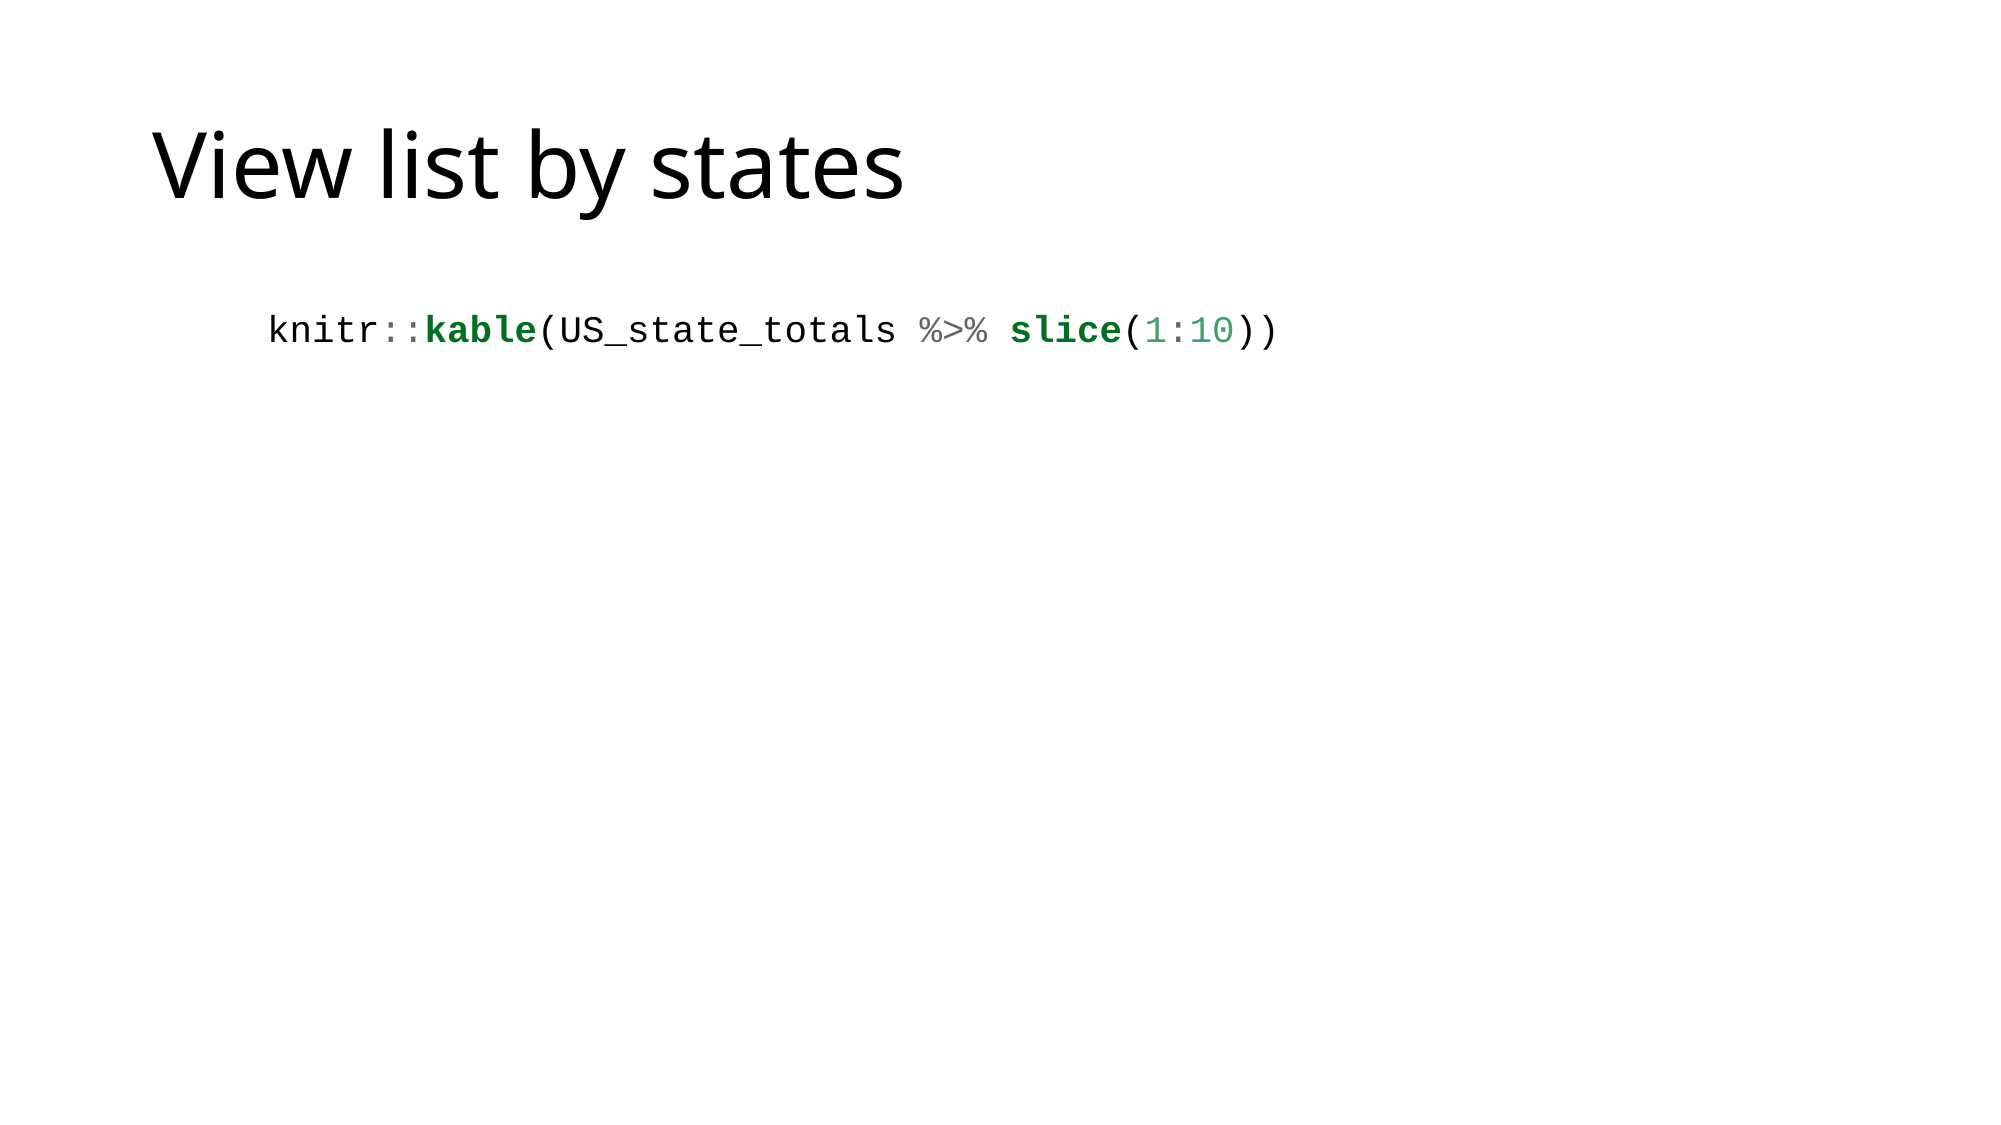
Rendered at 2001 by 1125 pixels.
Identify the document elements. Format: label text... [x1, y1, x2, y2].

title View list by states [137, 59, 1863, 278]
list knitr::kable(US_state_totals %>% slice(1:10)) [43, 303, 1961, 1017]
